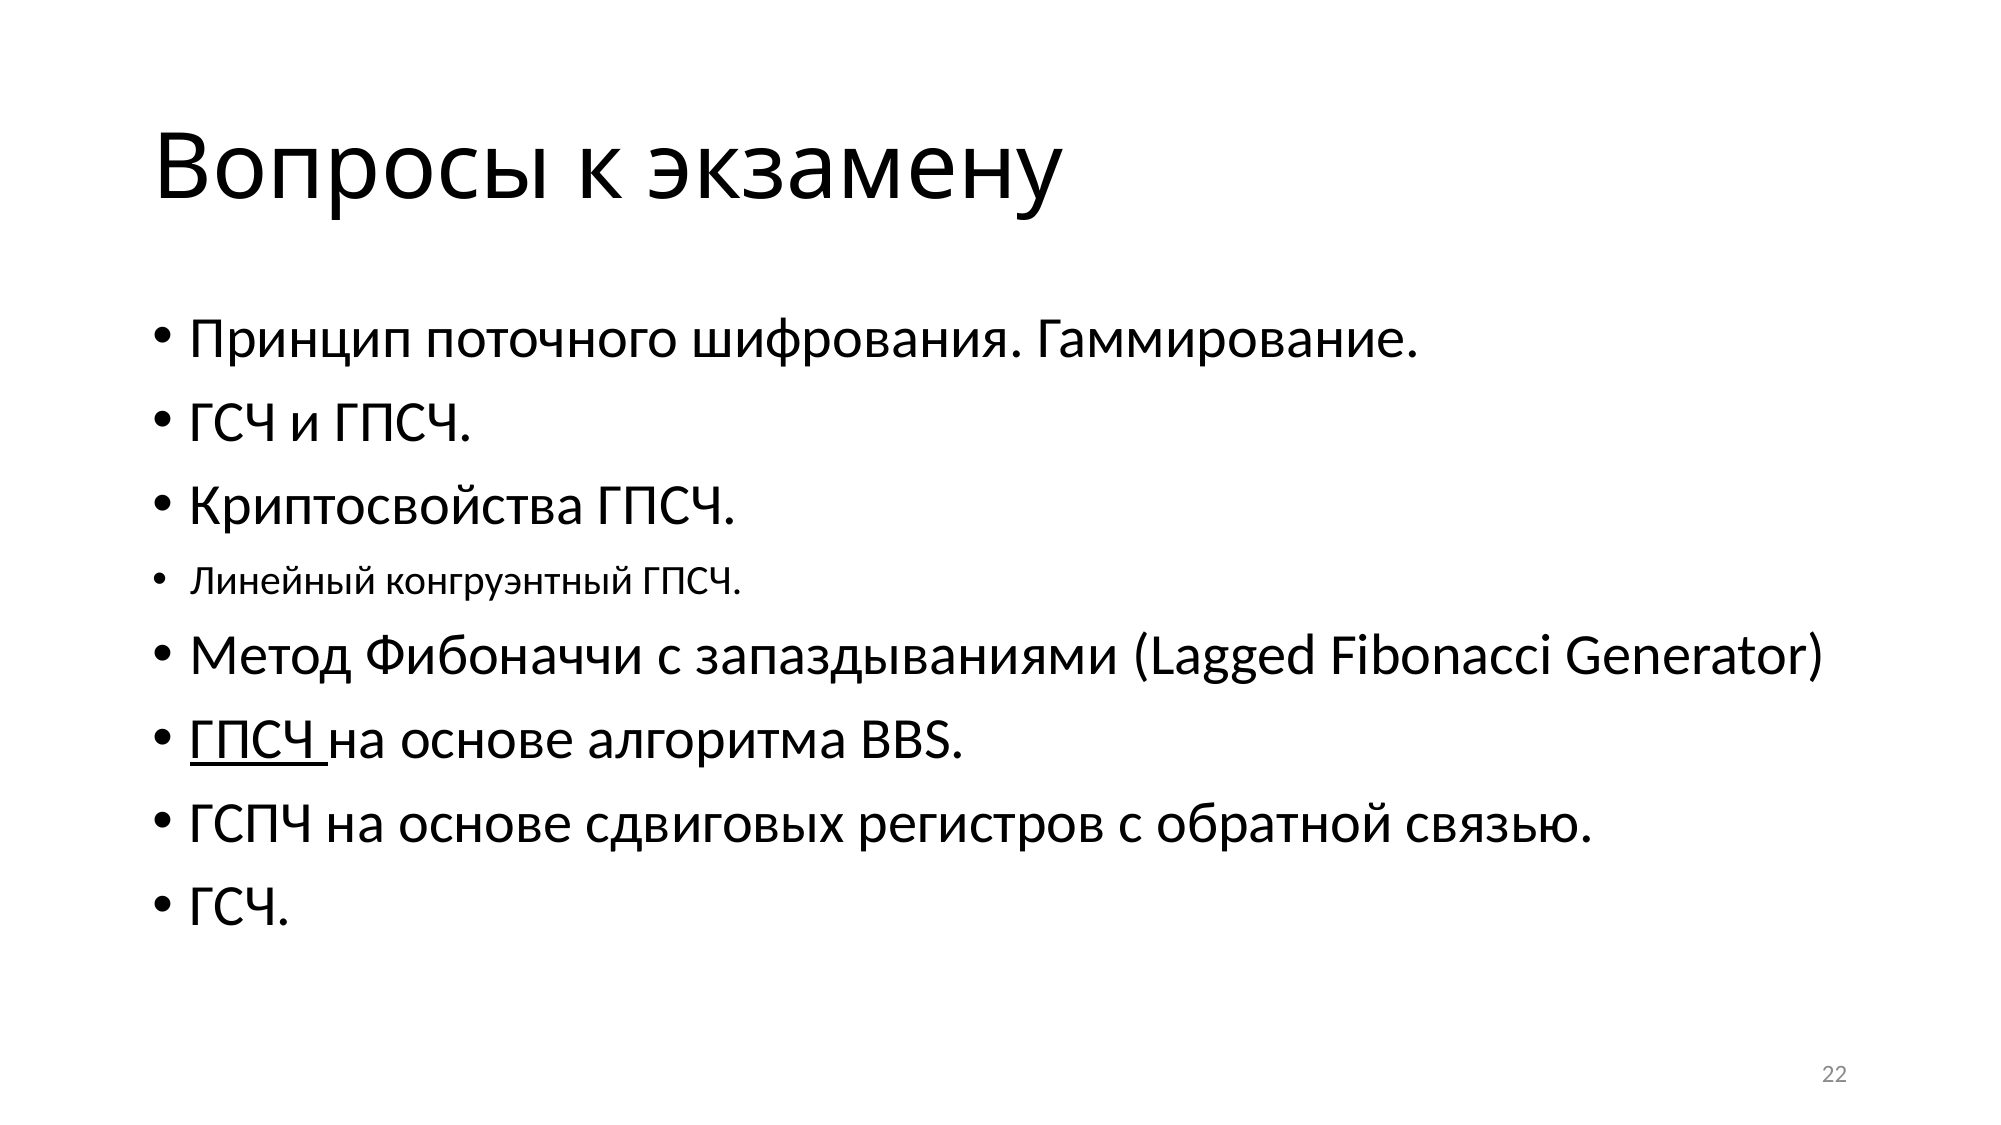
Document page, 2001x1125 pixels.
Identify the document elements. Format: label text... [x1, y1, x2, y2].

title Вопросы к экзамену [137, 59, 1863, 278]
list Принцип поточного шифрования. Гаммирование. ГСЧ и ГПСЧ. Криптосвойства ГПСЧ. Линейный конгруэнтный ГПСЧ. Метод Фибоначчи с запаздываниями (Lagged Fibonacci Generator) ГПСЧ на основе алгоритма BBS. ГСПЧ на основе сдвиговых регистров с обратной связью. ГСЧ. [137, 299, 1863, 1014]
slide_number 22 [1412, 1042, 1863, 1103]
